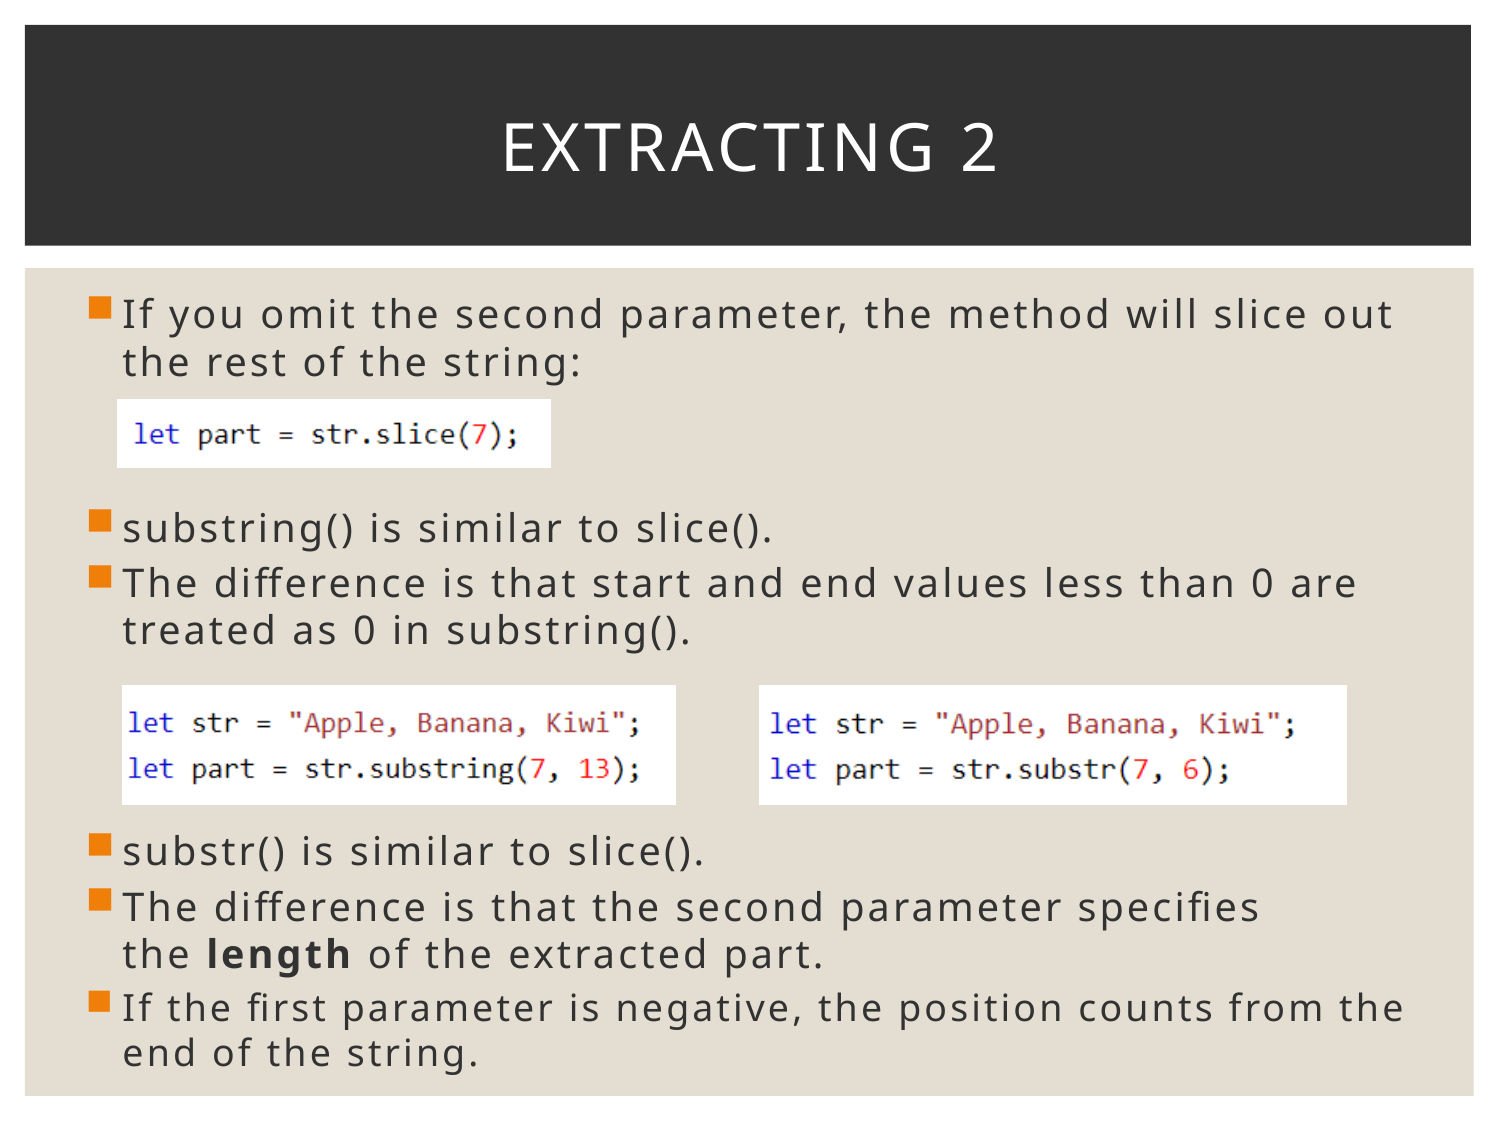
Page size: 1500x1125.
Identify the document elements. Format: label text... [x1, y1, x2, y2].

title Extracting 2 [62, 58, 1438, 232]
list If you omit the second parameter, the method will slice out the rest of the string: substring() is similar to slice(). The difference is that start and end values less than 0 are treated as 0 in substring(). substr() is similar to slice(). The difference is that the second parameter specifies the length of the extracted part. If the first parameter is negative, the position counts from the end of the string. [62, 281, 1442, 1125]
picture [117, 399, 551, 468]
picture [122, 685, 676, 805]
picture [759, 685, 1348, 805]
